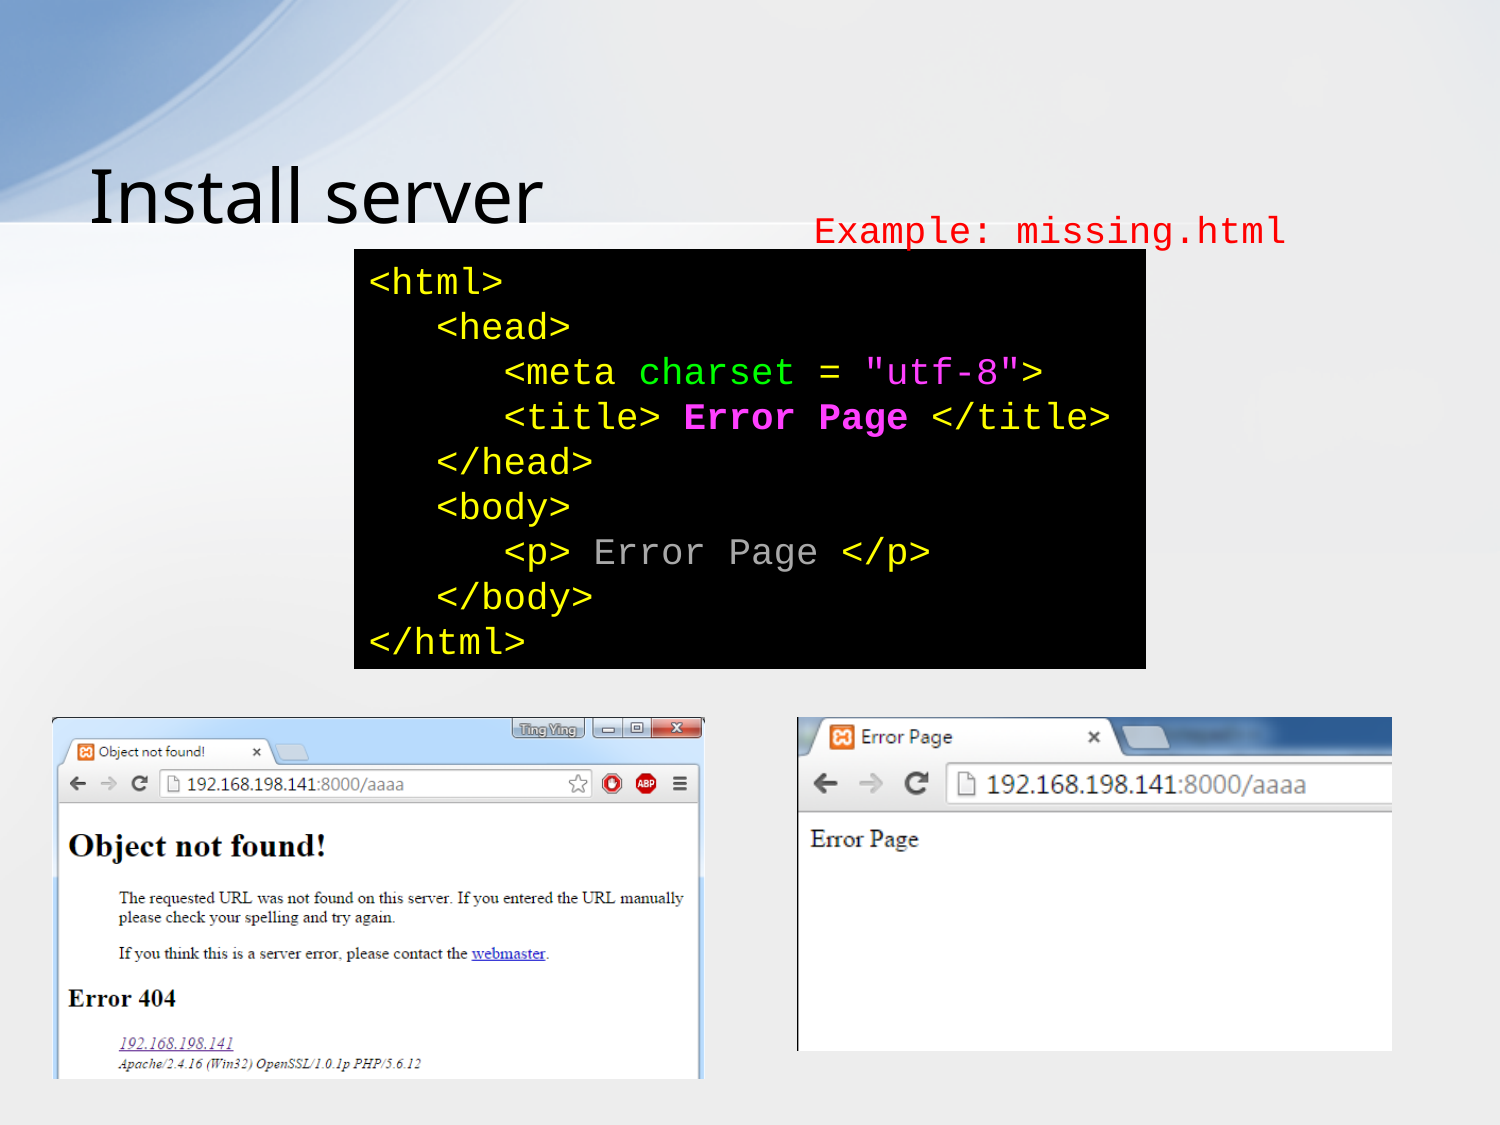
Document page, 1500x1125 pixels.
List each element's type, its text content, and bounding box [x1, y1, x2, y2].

title Install server [75, 58, 1425, 247]
picture [0, 0, 1500, 1125]
text_box Example: missing.html [799, 198, 1302, 258]
text_box <html> <head> <meta charset = "utf-8"> <title> Error Page </title> </head> <body> <p> Error Page </p> </body> </html> [354, 249, 1146, 669]
